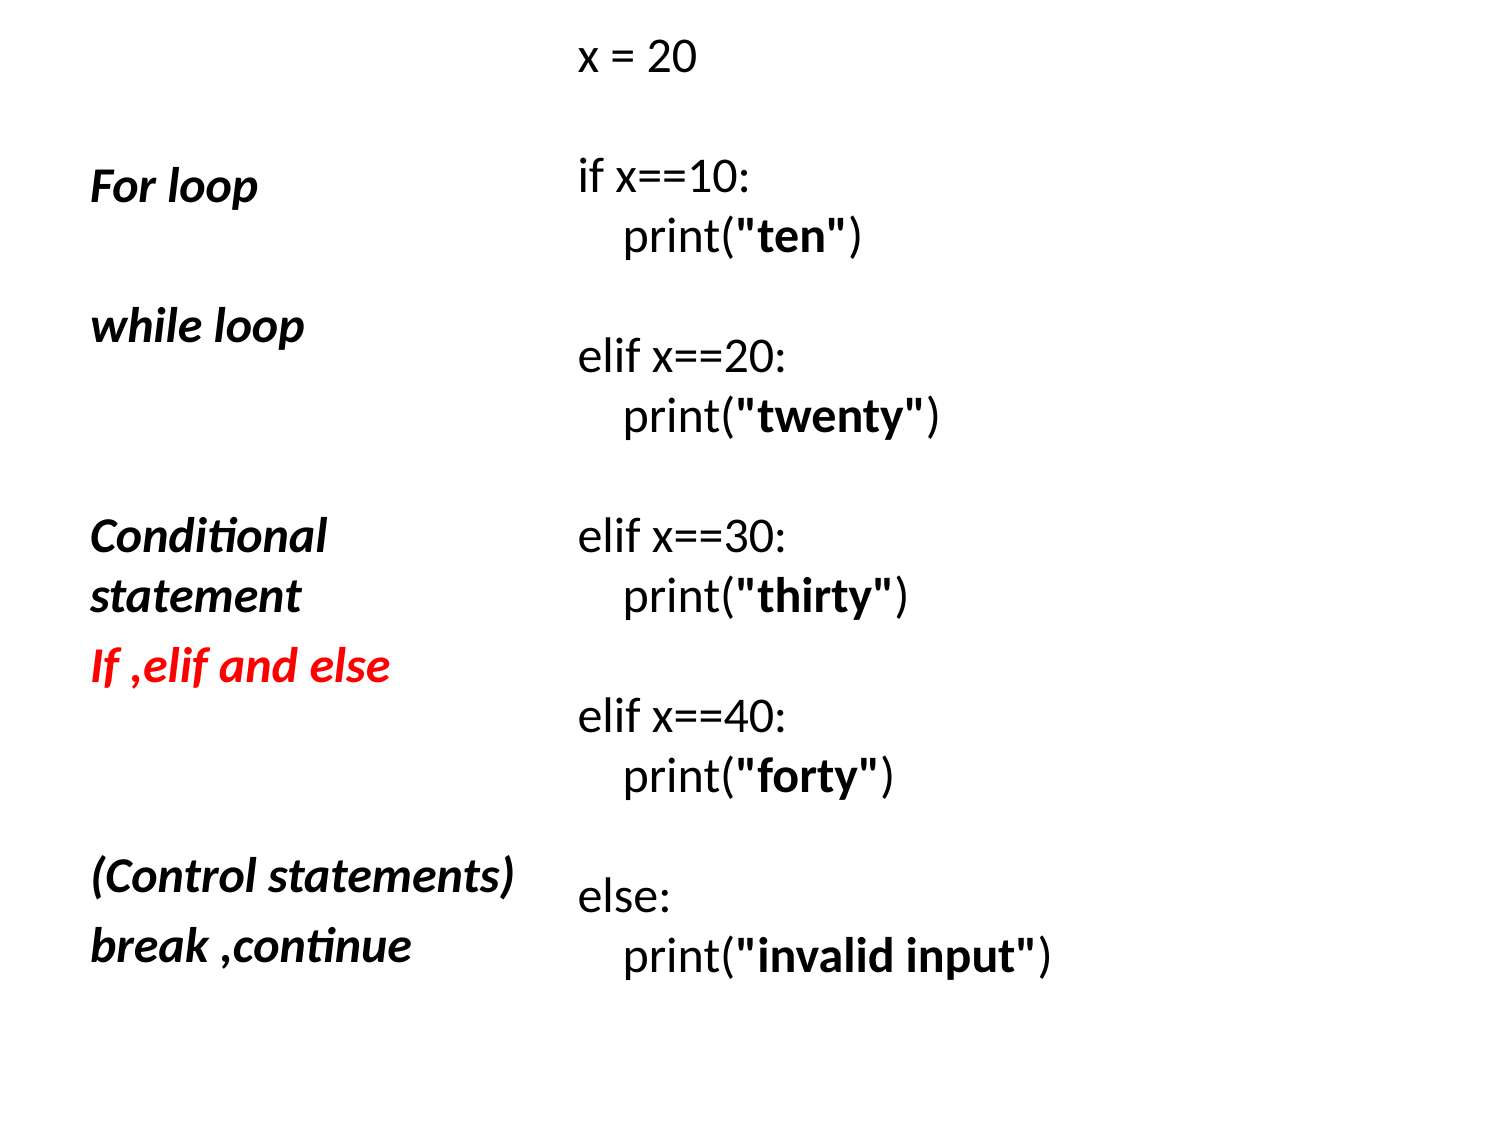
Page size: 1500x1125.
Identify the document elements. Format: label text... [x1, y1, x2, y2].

list For loop while loop Conditional statement If ,elif and else (Control statements) break ,continue [75, 75, 550, 1013]
text_box x = 20 if x==10: print("ten") elif x==20: print("twenty") elif x==30: print("thirty") elif x==40: print("forty") else: print("invalid input") [562, 14, 1450, 1075]
